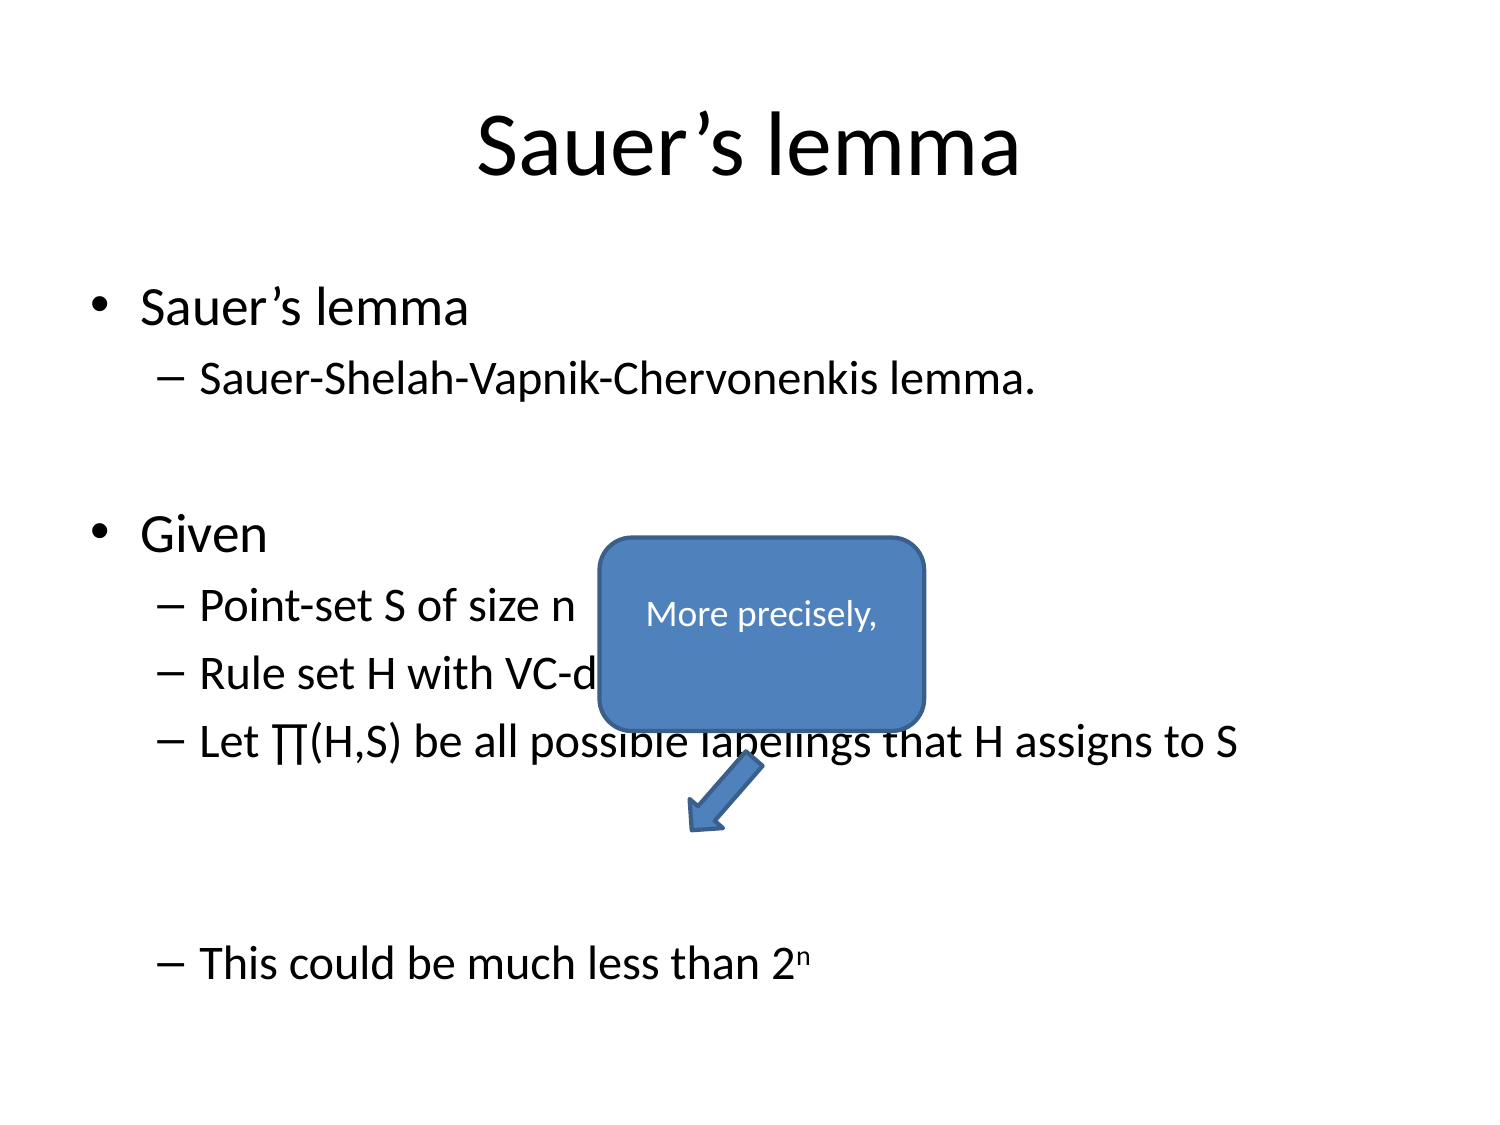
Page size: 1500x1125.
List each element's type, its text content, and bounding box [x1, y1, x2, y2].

text_box [687, 749, 765, 833]
title Sauer’s lemma [75, 45, 1425, 233]
